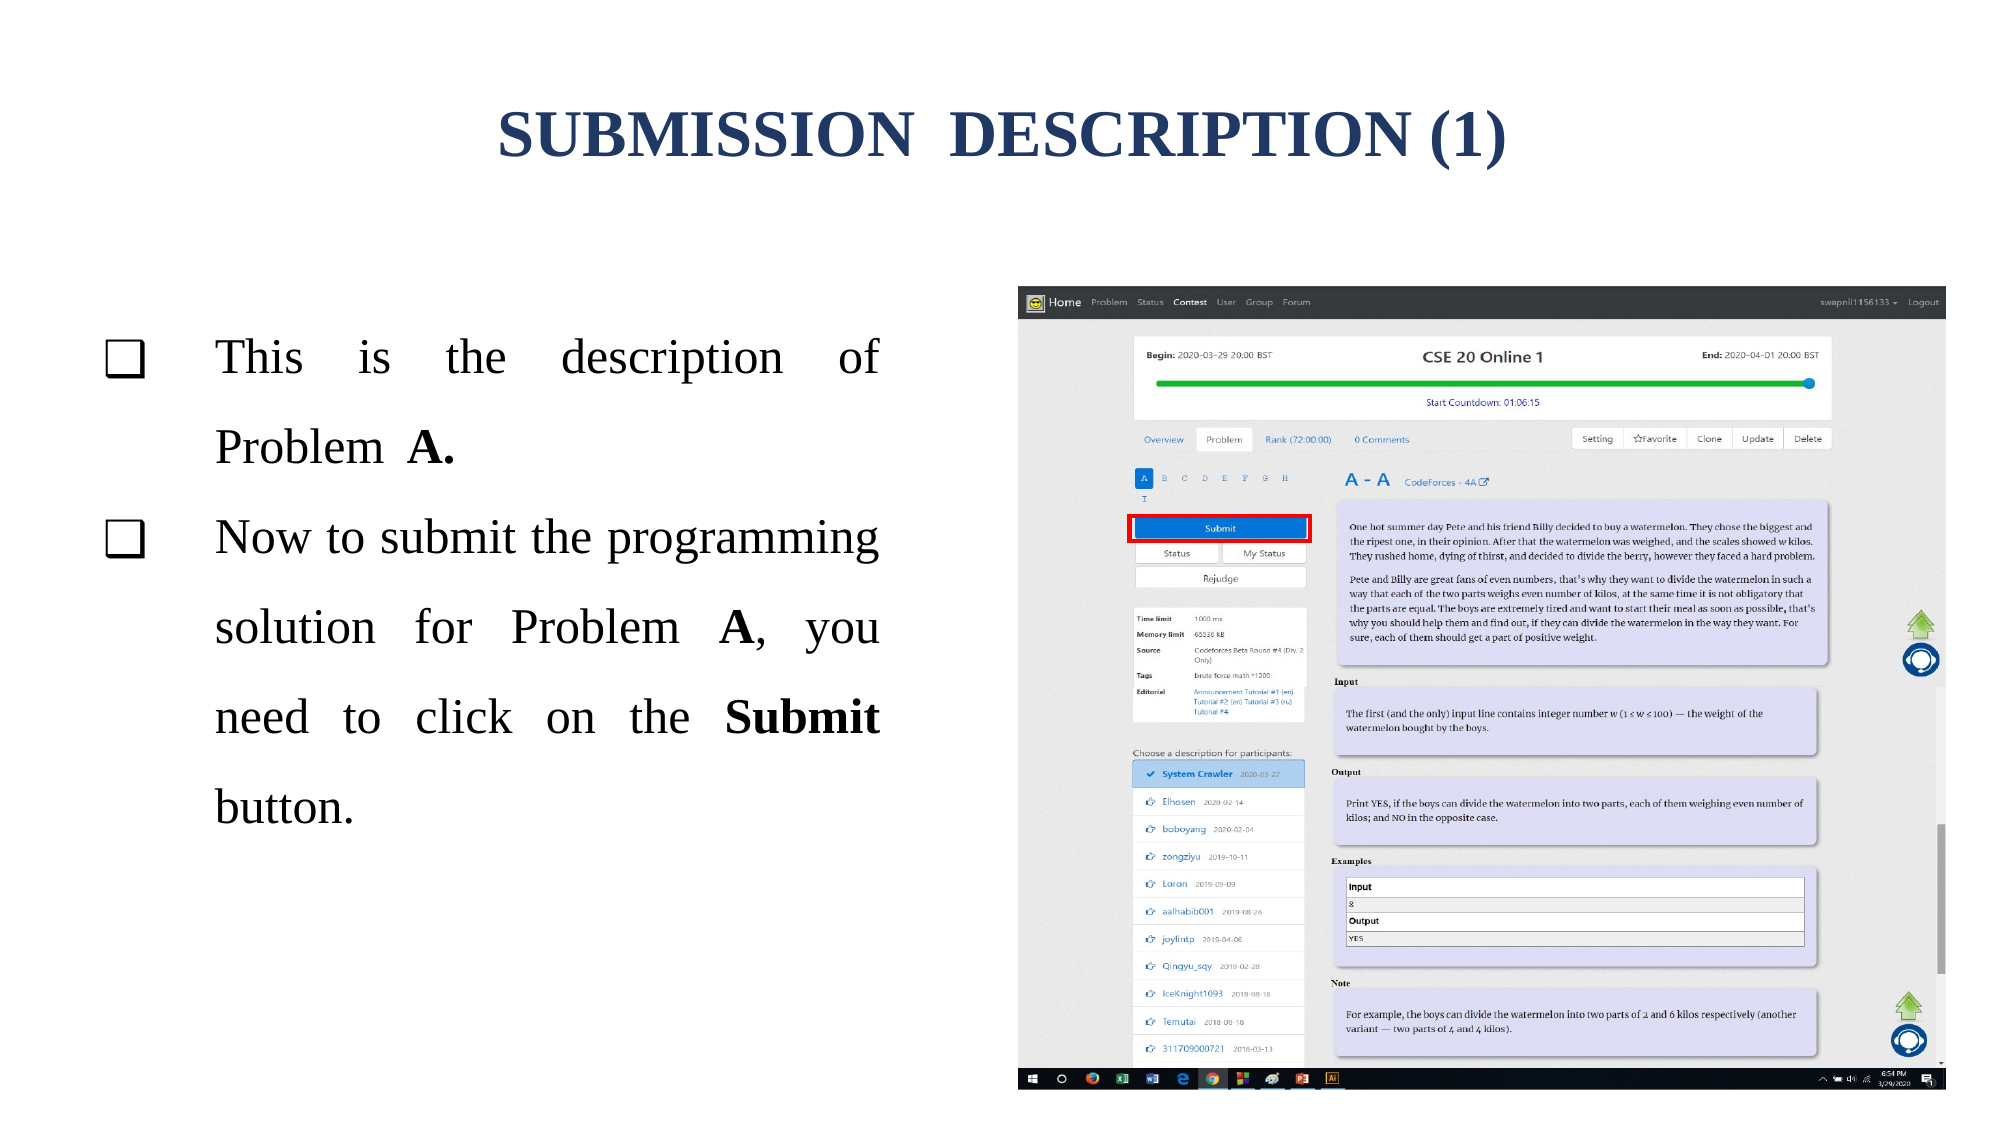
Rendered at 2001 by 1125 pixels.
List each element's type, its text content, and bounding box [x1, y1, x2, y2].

picture [1018, 285, 1946, 1090]
text_box This is the description of Problem A. Now to submit the programming solution for Problem A, you need to click on the Submit button. [87, 285, 896, 841]
title SUBMISSION DESCRIPTION (1) [51, 74, 1954, 186]
